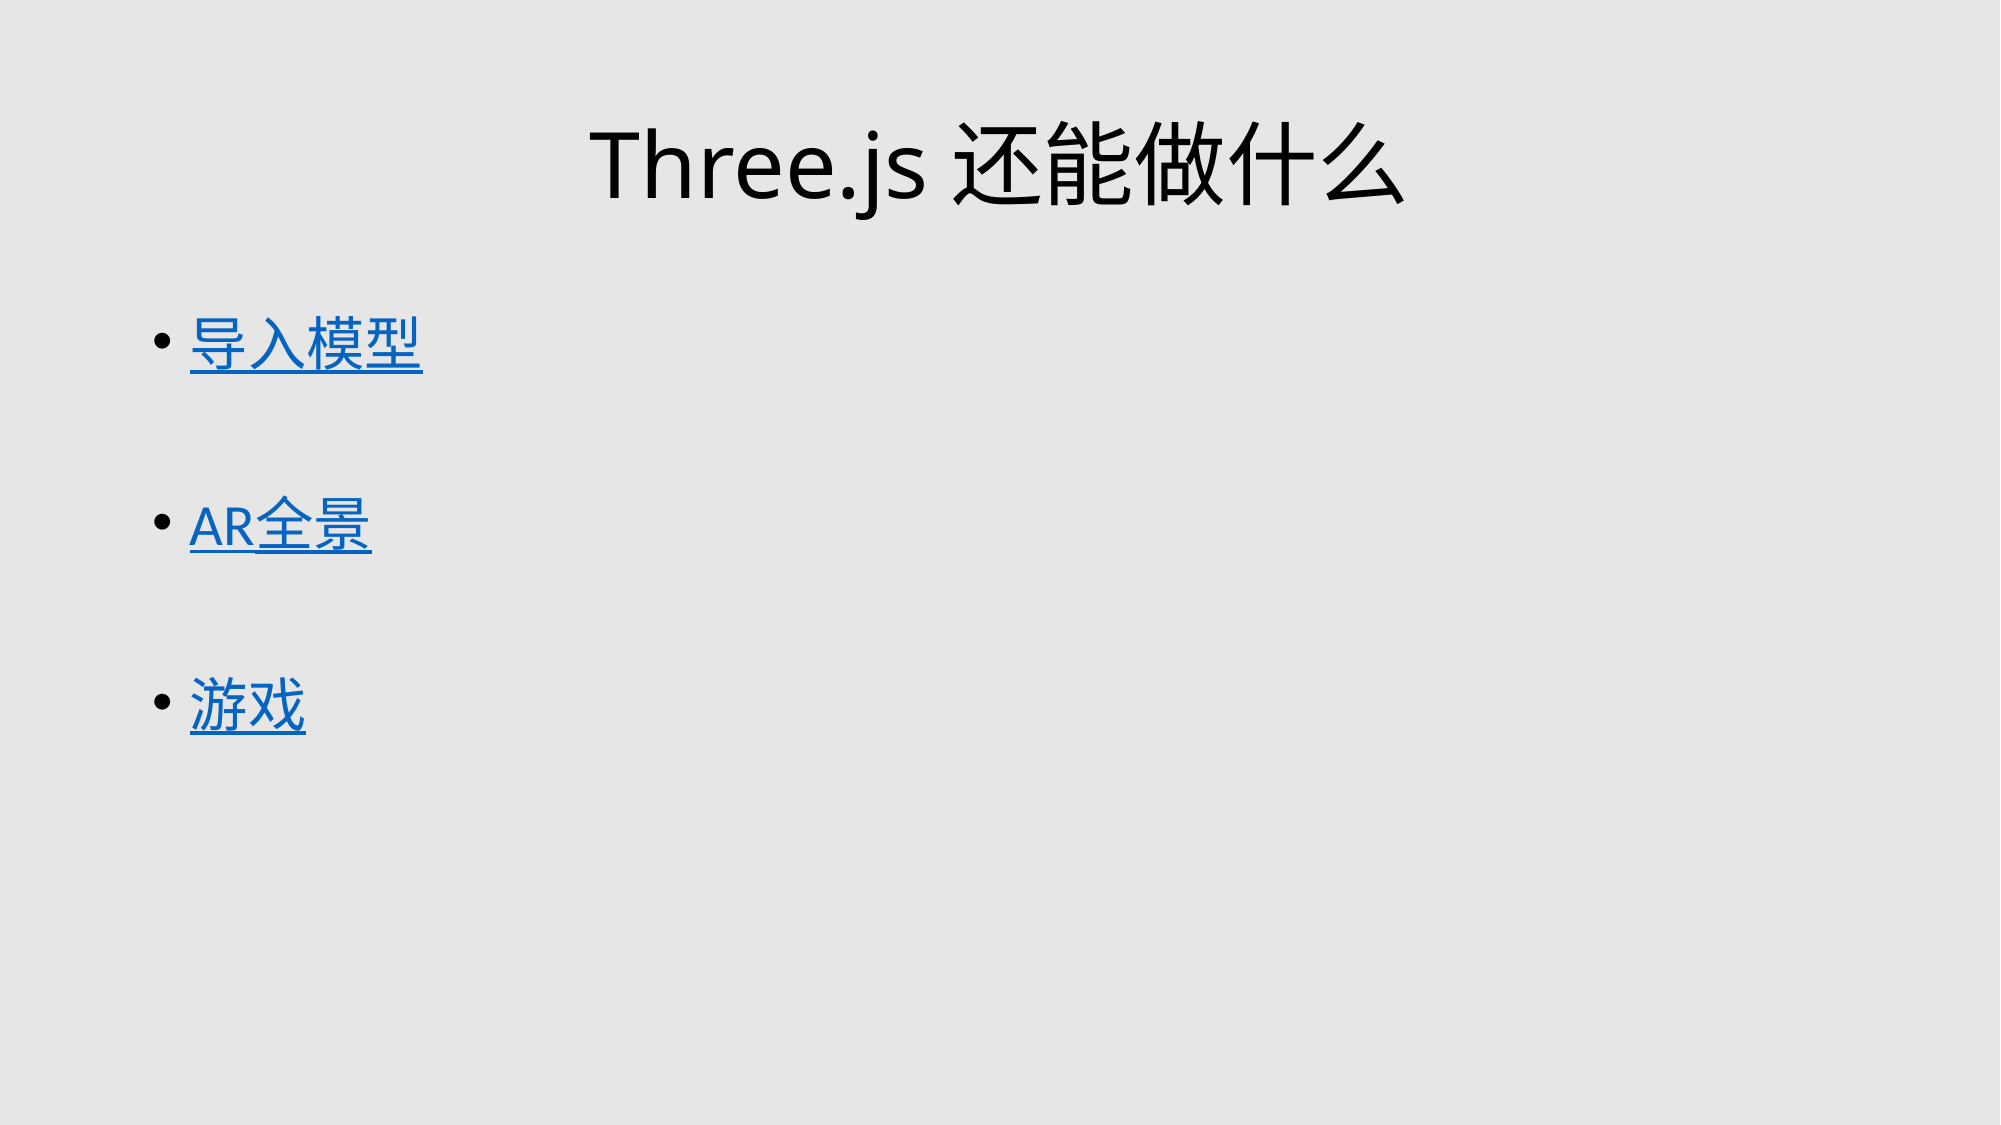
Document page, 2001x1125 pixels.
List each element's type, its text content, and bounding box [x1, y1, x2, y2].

list 导入模型 AR全景 游戏 [137, 299, 1863, 1014]
title Three.js还能做什么 [137, 59, 1863, 278]
